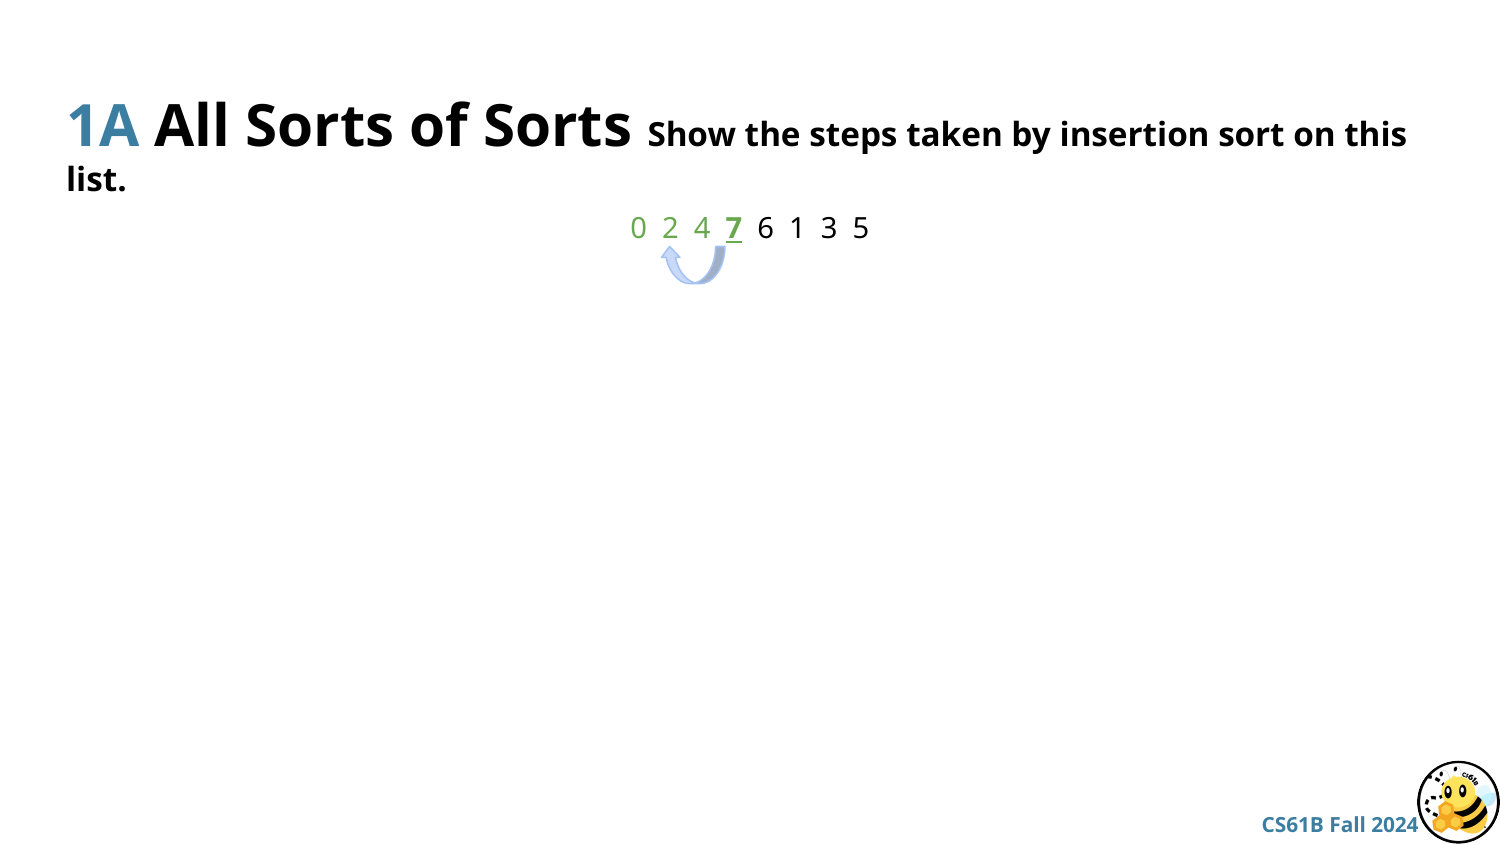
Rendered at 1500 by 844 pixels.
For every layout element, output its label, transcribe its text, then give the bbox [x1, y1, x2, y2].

list 0 2 4 7 6 1 3 5 [51, 189, 1449, 750]
text_box [661, 246, 725, 284]
title 1A All Sorts of Sorts Show the steps taken by insertion sort on this list. [51, 72, 1449, 167]
picture [1417, 760, 1500, 844]
